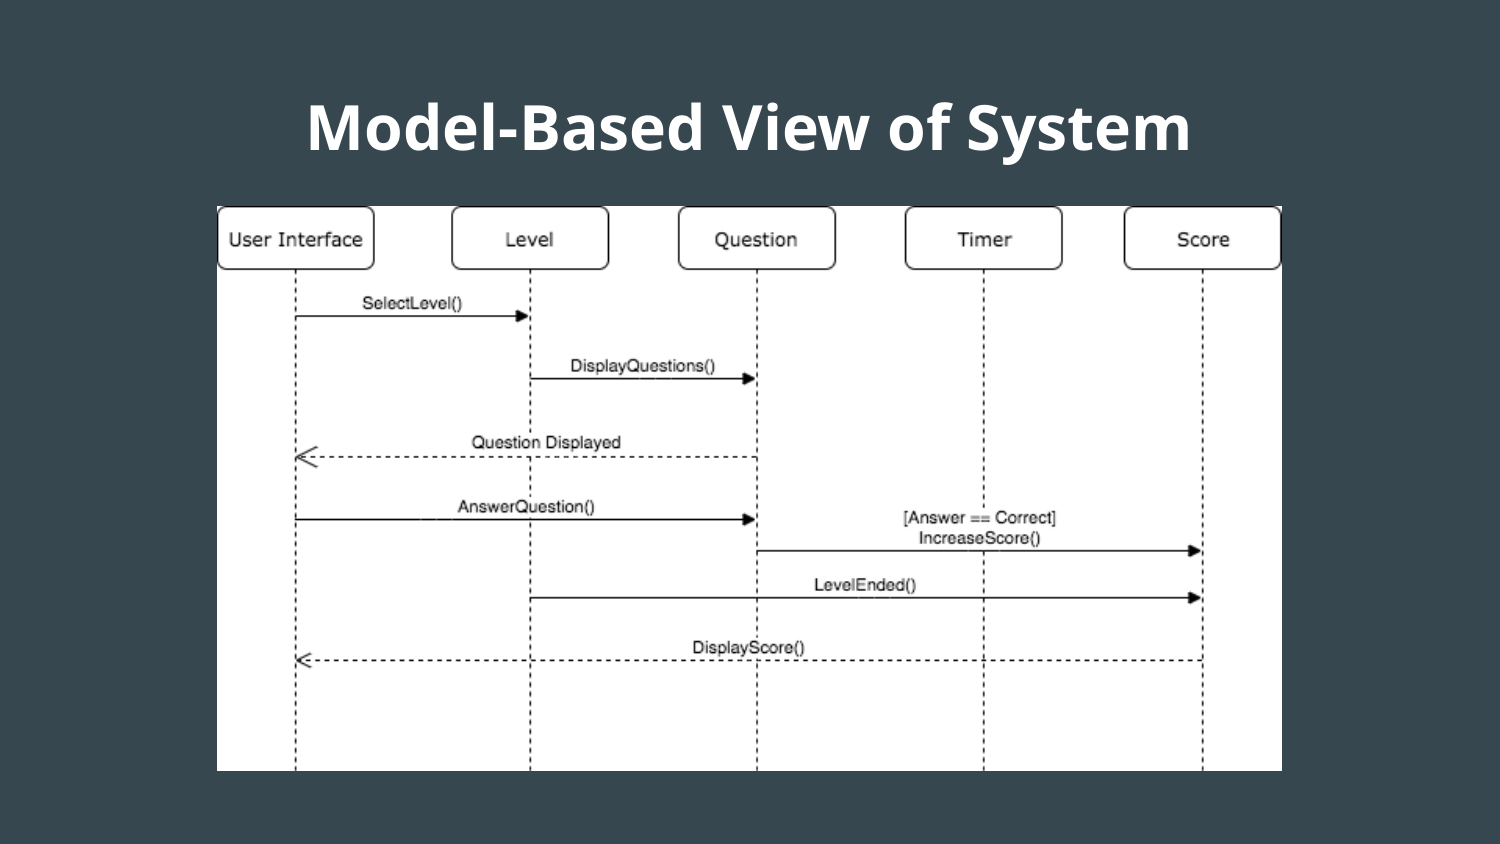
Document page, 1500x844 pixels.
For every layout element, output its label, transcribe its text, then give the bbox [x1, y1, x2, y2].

picture [217, 206, 1283, 771]
title Model-Based View of System [51, 72, 1449, 167]
